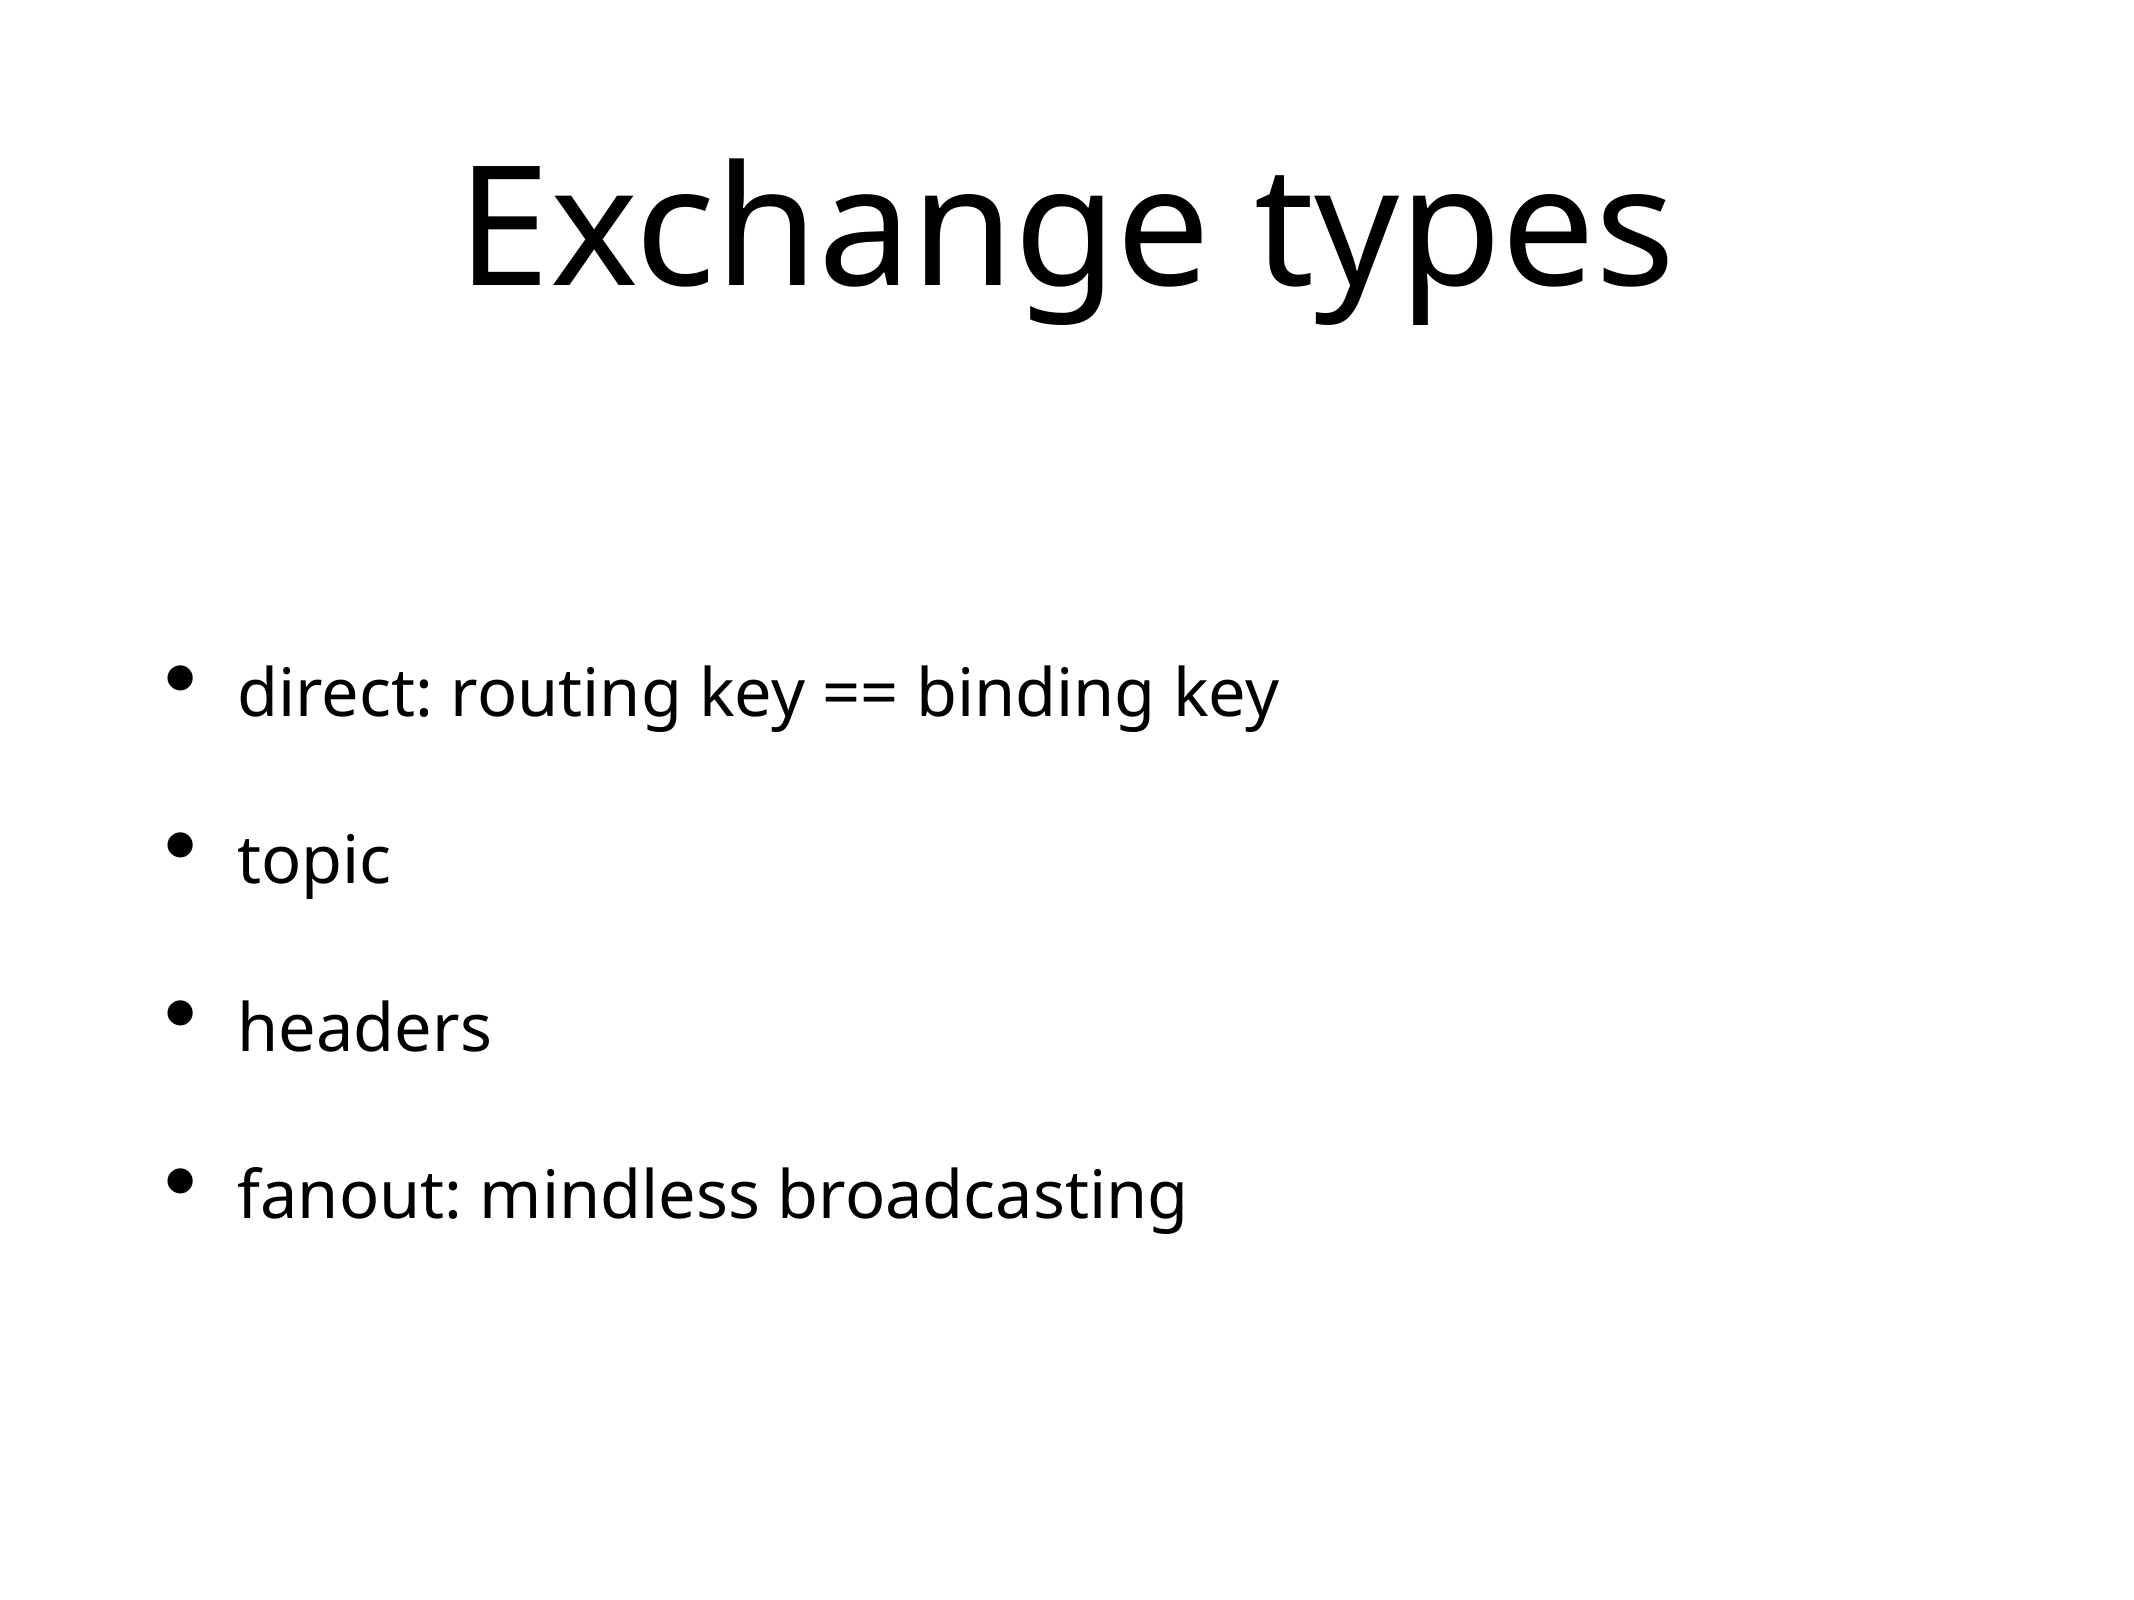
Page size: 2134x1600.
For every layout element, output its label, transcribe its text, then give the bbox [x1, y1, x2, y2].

list direct: routing key == binding key topic headers fanout: mindless broadcasting [155, 424, 1978, 1457]
title Exchange types [155, 41, 1978, 397]
